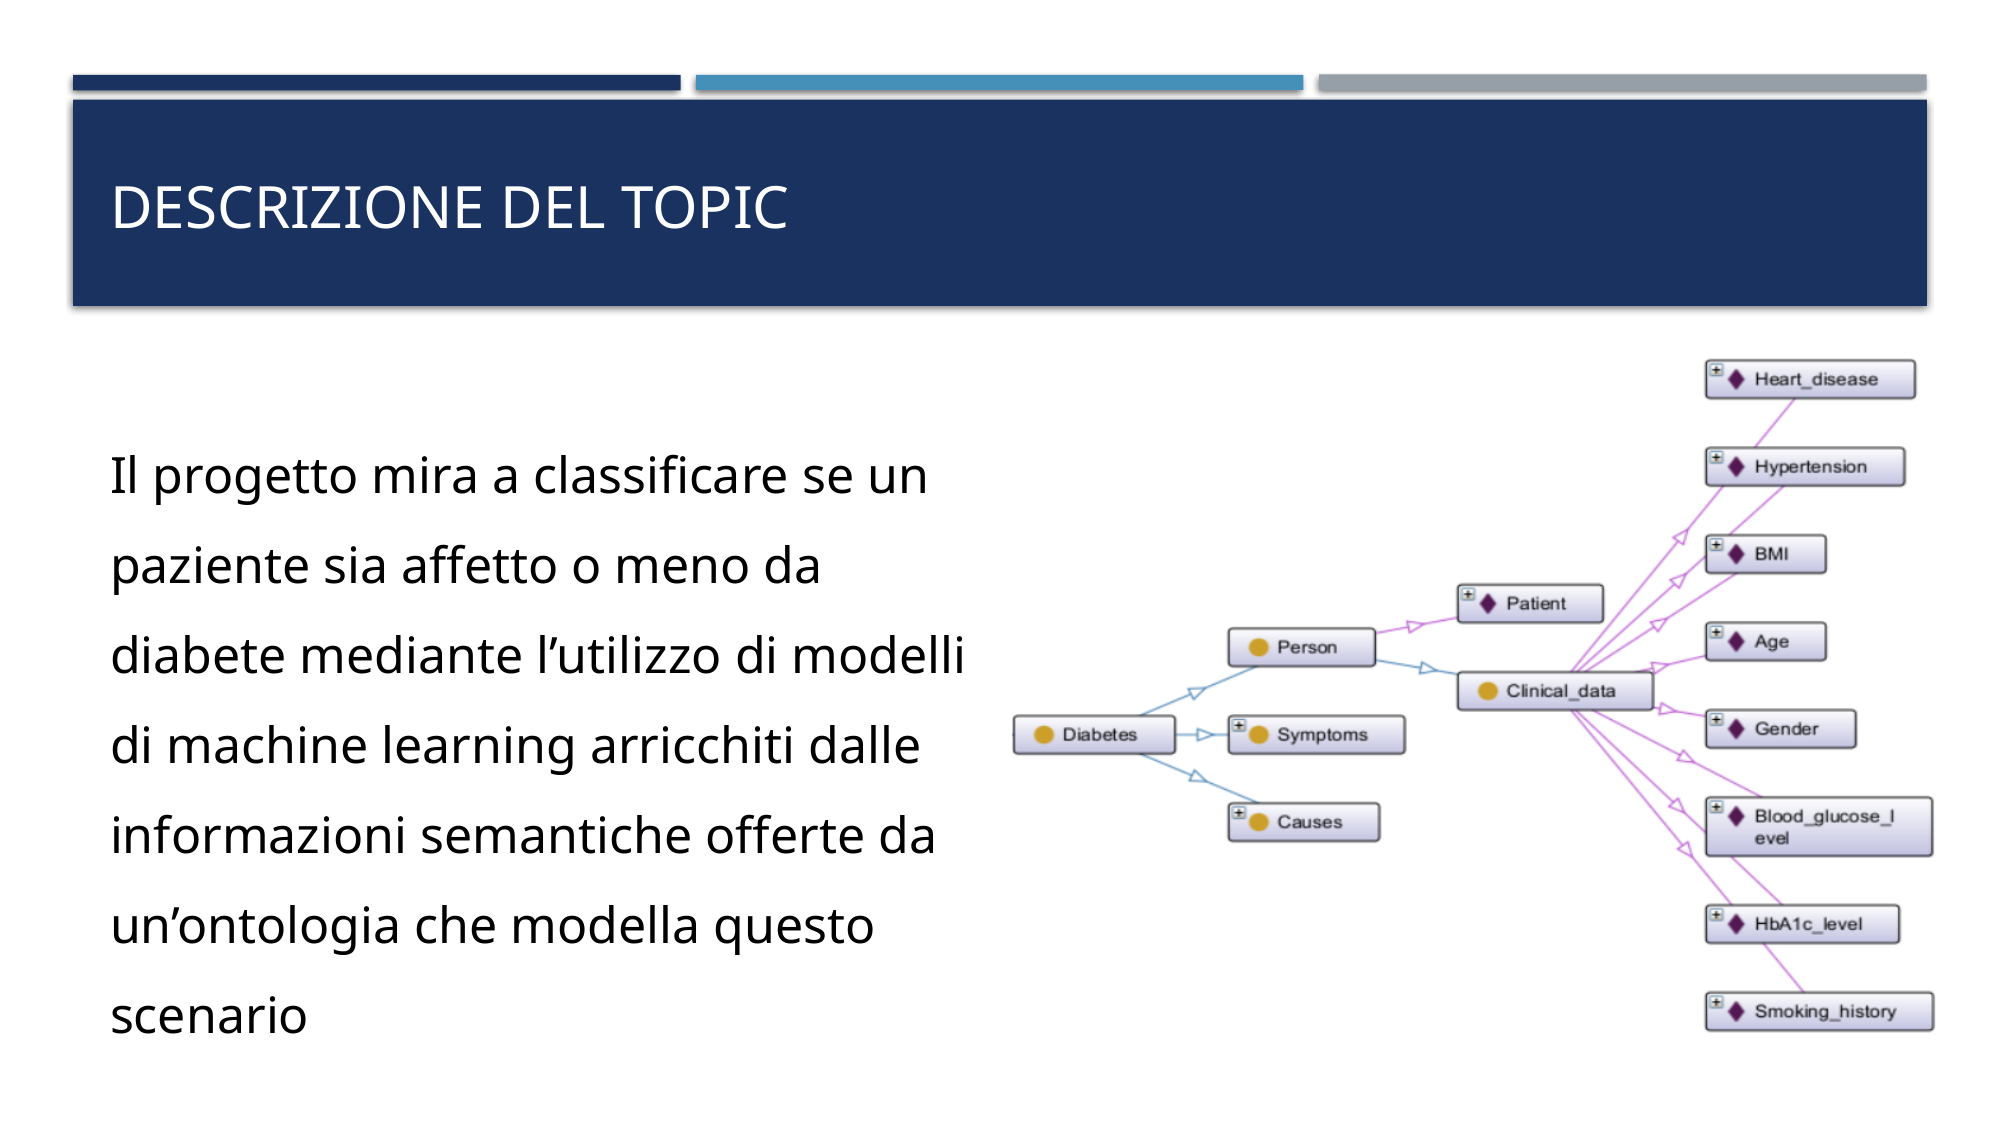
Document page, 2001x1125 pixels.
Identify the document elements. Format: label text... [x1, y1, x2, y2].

title Descrizione del topiC [95, 129, 1905, 248]
picture [999, 331, 1965, 1078]
text_box Il progetto mira a classificare se un paziente sia affetto o meno da diabete mediante l’utilizzo di modelli di machine learning arricchiti dalle informazioni semantiche offerte da un’ontologia che modella questo scenario [95, 406, 993, 1051]
